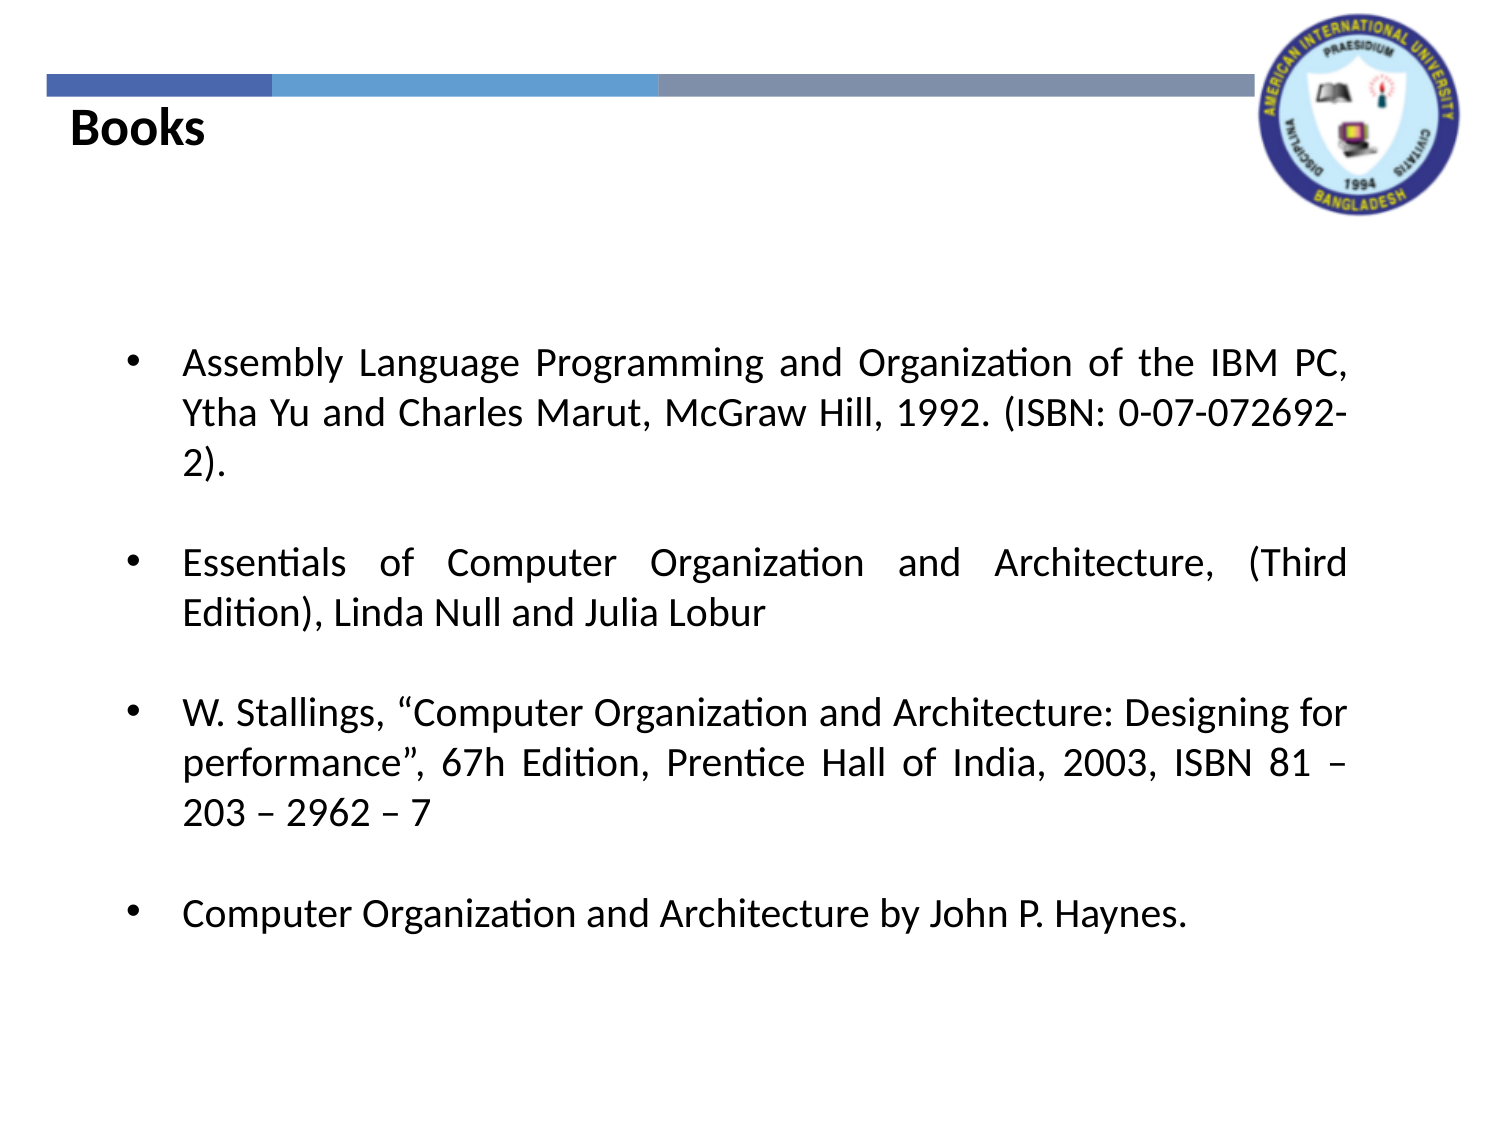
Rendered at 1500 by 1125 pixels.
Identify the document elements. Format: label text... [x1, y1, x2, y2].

text_box Books [54, 97, 586, 179]
text_box Assembly Language Programming and Organization of the IBM PC, Ytha Yu and Charles Marut, McGraw Hill, 1992. (ISBN: 0-07-072692-2). Essentials of Computer Organization and Architecture, (Third Edition), Linda Null and Julia Lobur W. Stallings, “Computer Organization and Architecture: Designing for performance”, 67h Edition, Prentice Hall of India, 2003, ISBN 81 – 203 – 2962 – 7 Computer Organization and Architecture by John P. Haynes. [111, 327, 1364, 943]
picture [1254, 9, 1465, 221]
